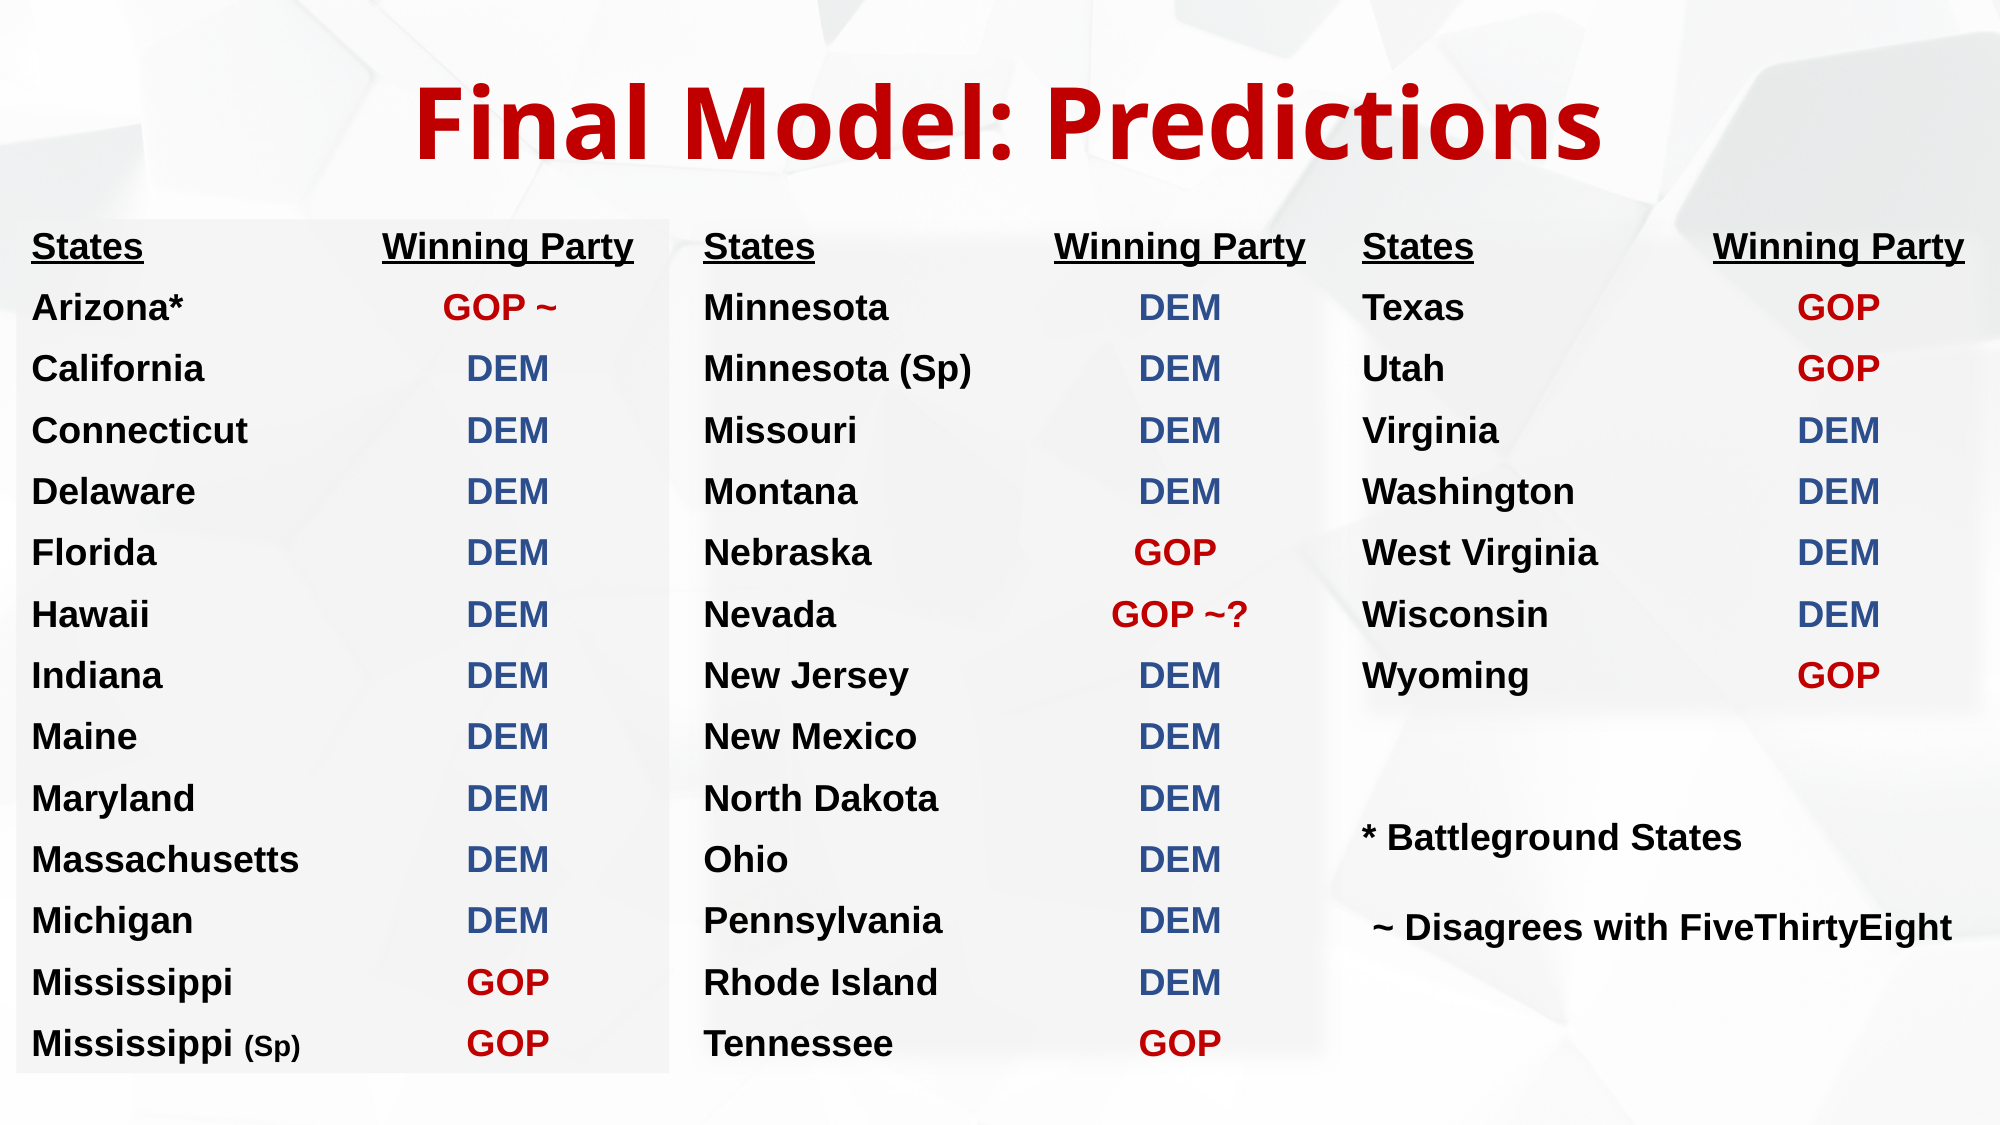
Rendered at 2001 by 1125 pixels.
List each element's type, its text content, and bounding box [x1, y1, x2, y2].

list States Arizona* California Connecticut Delaware Florida Hawaii Indiana Maine Maryland Massachusetts Michigan Mississippi Mississippi (Sp) Winning Party GOP ~ DEM DEM DEM DEM DEM DEM DEM DEM DEM DEM GOP GOP [16, 219, 670, 1074]
text_box States Minnesota Minnesota (Sp) Missouri Montana Nebraska Nevada New Jersey New Mexico North Dakota Ohio Pennsylvania Rhode Island Tennessee Winning Party DEM DEM DEM DEM GOP GOP ~? DEM DEM DEM DEM DEM DEM GOP [719, 250, 1313, 1045]
text_box States Texas Utah Virginia Washington West Virginia Wisconsin Wyoming Winning Party GOP GOP DEM DEM DEM DEM GOP [1378, 251, 1971, 703]
text_box * Battleground States ~ Disagrees with FiveThirtyEight [1347, 805, 1981, 956]
title Final Model: Predictions [145, 42, 1871, 212]
